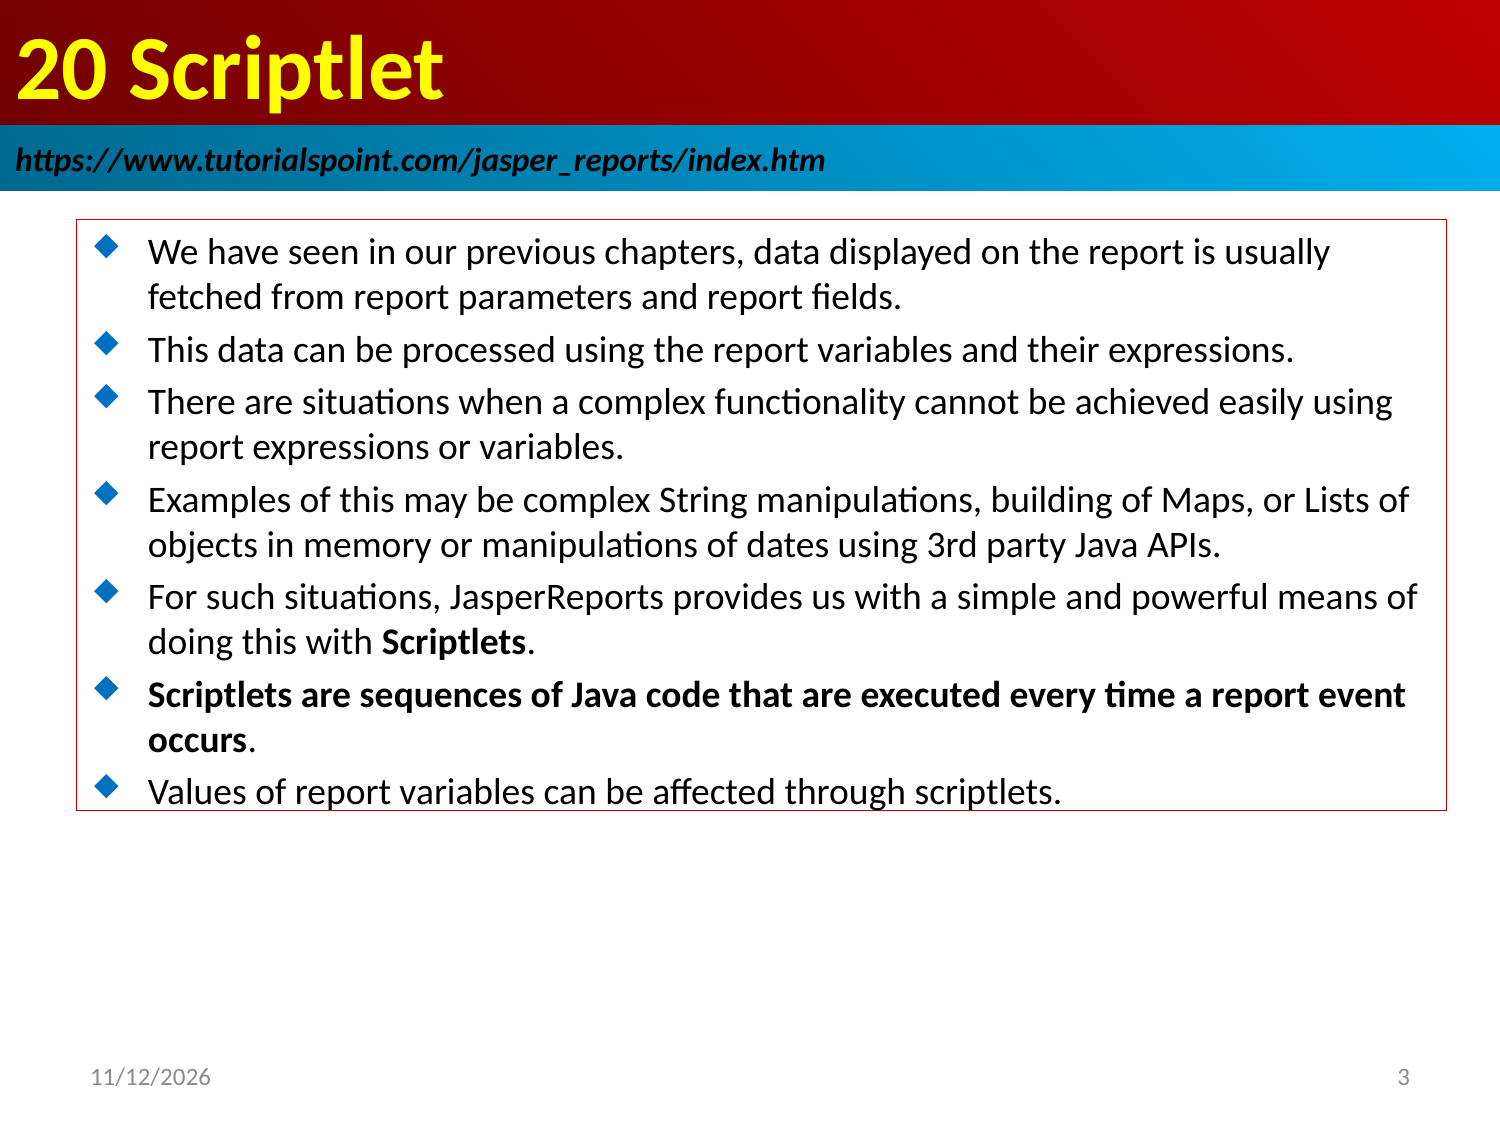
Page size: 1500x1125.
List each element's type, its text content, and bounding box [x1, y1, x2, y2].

title 20 Scriptlet [0, 0, 1500, 125]
subtitle We have seen in our previous chapters, data displayed on the report is usually fetched from report parameters and report fields. This data can be processed using the report variables and their expressions. There are situations when a complex functionality cannot be achieved easily using report expressions or variables. Examples of this may be complex String manipulations, building of Maps, or Lists of objects in memory or manipulations of dates using 3rd party Java APIs. For such situations, JasperReports provides us with a simple and powerful means of doing this with Scriptlets. Scriptlets are sequences of Java code that are executed every time a report event occurs. Values of report variables can be affected through scriptlets. [76, 219, 1447, 811]
slide_number 3 [1074, 1042, 1425, 1109]
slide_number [75, 1042, 425, 1109]
text_box https://www.tutorialspoint.com/jasper_reports/index.htm [0, 125, 1500, 191]
